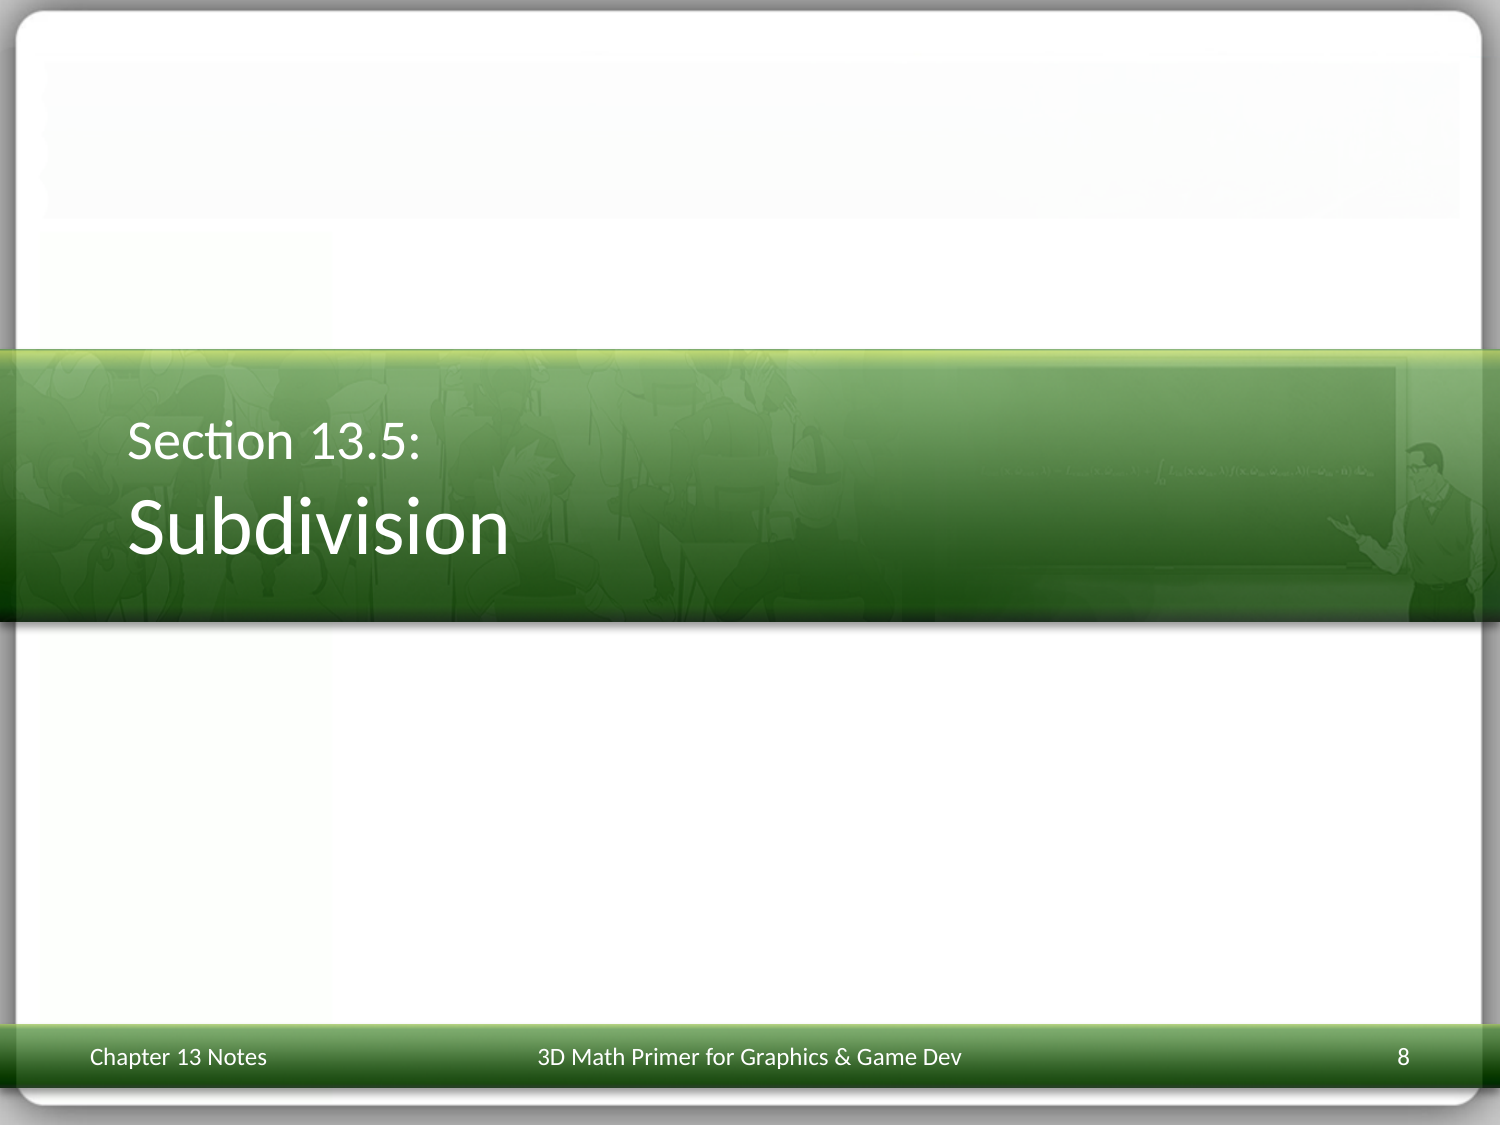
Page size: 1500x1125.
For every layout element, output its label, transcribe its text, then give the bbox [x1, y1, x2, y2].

footer 3D Math Primer for Graphics & Game Dev [512, 1025, 988, 1085]
slide_number 8 [1074, 1025, 1425, 1085]
slide_number Chapter 13 Notes [75, 1025, 425, 1085]
title Section 13.5: Subdivision [112, 349, 1388, 625]
picture [0, 0, 1500, 1125]
